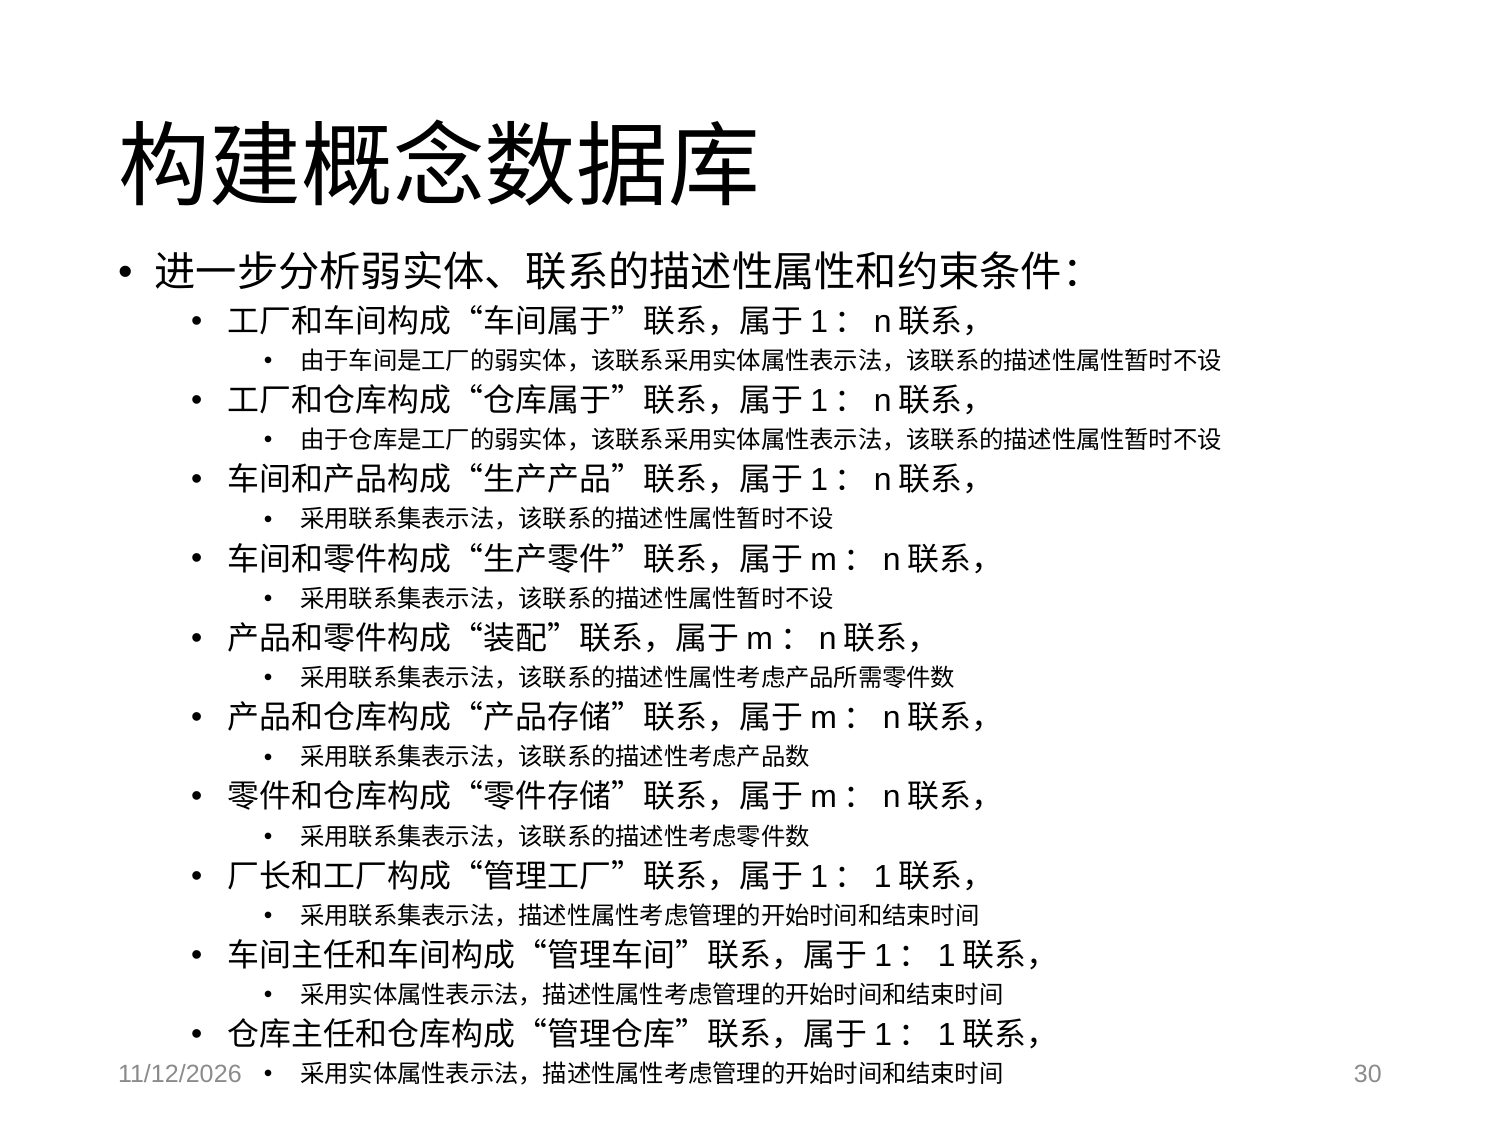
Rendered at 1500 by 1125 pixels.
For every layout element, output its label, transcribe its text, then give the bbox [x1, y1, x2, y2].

title 构建概念数据库 [103, 59, 1397, 243]
list 进一步分析弱实体、联系的描述性属性和约束条件： 工厂和车间构成“车间属于”联系，属于1：n联系， 由于车间是工厂的弱实体，该联系采用实体属性表示法，该联系的描述性属性暂时不设 工厂和仓库构成“仓库属于”联系，属于1：n联系， 由于仓库是工厂的弱实体，该联系采用实体属性表示法，该联系的描述性属性暂时不设 车间和产品构成“生产产品”联系，属于1：n联系， 采用联系集表示法，该联系的描述性属性暂时不设 车间和零件构成“生产零件”联系，属于m：n联系， 采用联系集表示法，该联系的描述性属性暂时不设 产品和零件构成“装配”联系，属于m：n联系， 采用联系集表示法，该联系的描述性属性考虑产品所需零件数 产品和仓库构成“产品存储”联系，属于m：n联系， 采用联系集表示法，该联系的描述性考虑产品数 零件和仓库构成“零件存储”联系，属于m：n联系， 采用联系集表示法，该联系的描述性考虑零件数 厂长和工厂构成“管理工厂”联系，属于1：1联系， 采用联系集表示法，描述性属性考虑管理的开始时间和结束时间 车间主任和车间构成“管理车间”联系，属于1：1联系， 采用实体属性表示法，描述性属性考虑管理的开始时间和结束时间 仓库主任和仓库构成“管理仓库”联系，属于1：1联系， 采用实体属性表示法，描述性属性考虑管理的开始时间和结束时间 [103, 243, 1397, 1103]
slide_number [103, 1042, 441, 1103]
slide_number 30 [1059, 1042, 1397, 1103]
